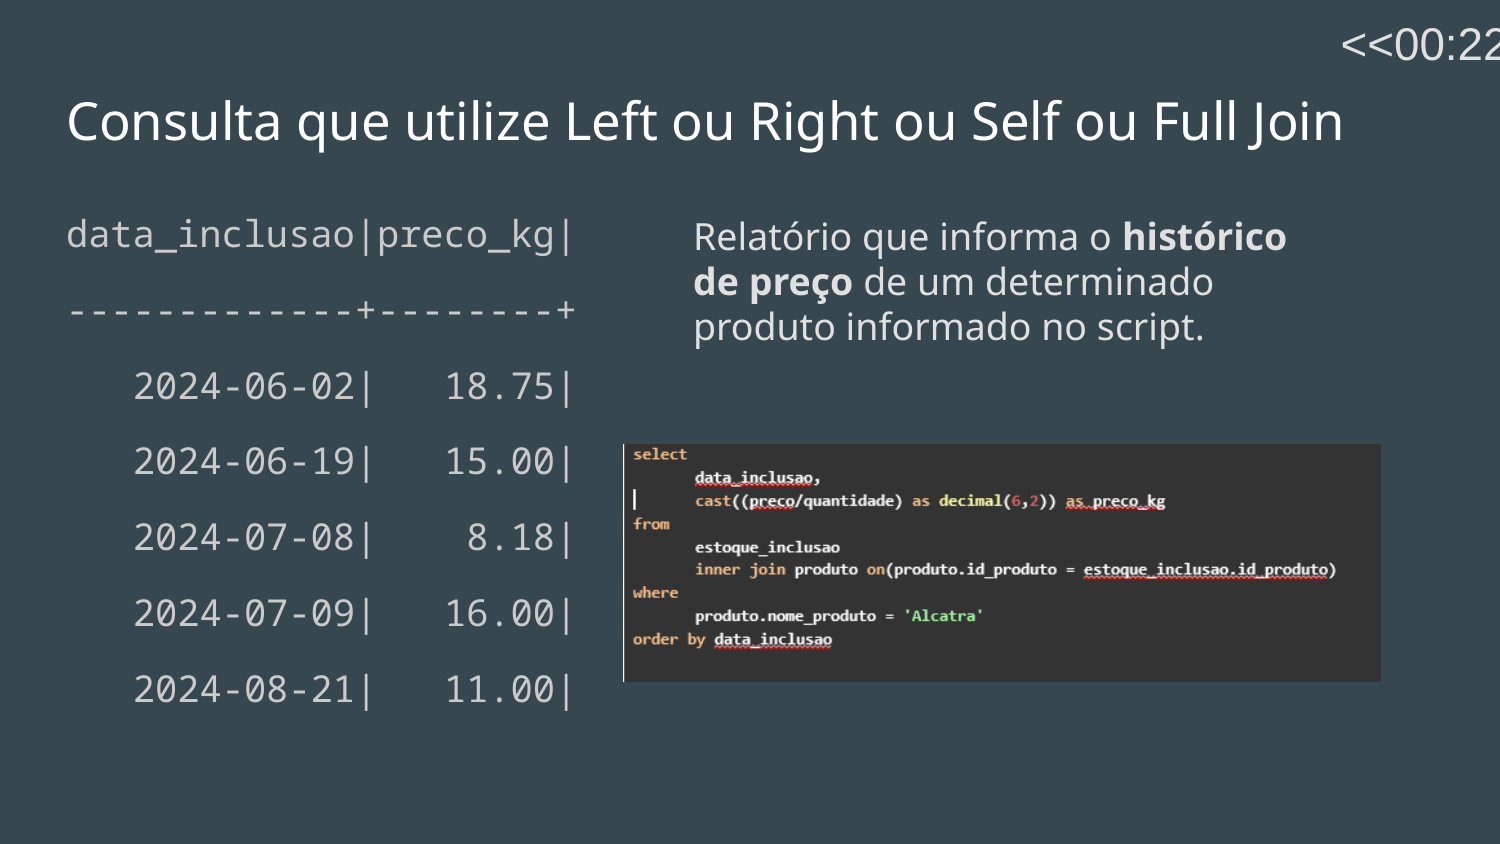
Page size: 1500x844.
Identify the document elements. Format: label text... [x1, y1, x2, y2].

title Consulta que utilize Left ou Right ou Self ou Full Join [51, 72, 1449, 167]
text_box Relatório que informa o histórico de preço de um determinado produto informado no script. [678, 198, 1326, 364]
list data_inclusao|preco_kg| -------------+--------+ 2024-06-02| 18.75| 2024-06-19| 15.00| 2024-07-08| 8.18| 2024-07-09| 16.00| 2024-08-21| 11.00| [51, 189, 595, 750]
text_box <<00:22->> [1325, 0, 1500, 104]
picture [623, 444, 1381, 683]
